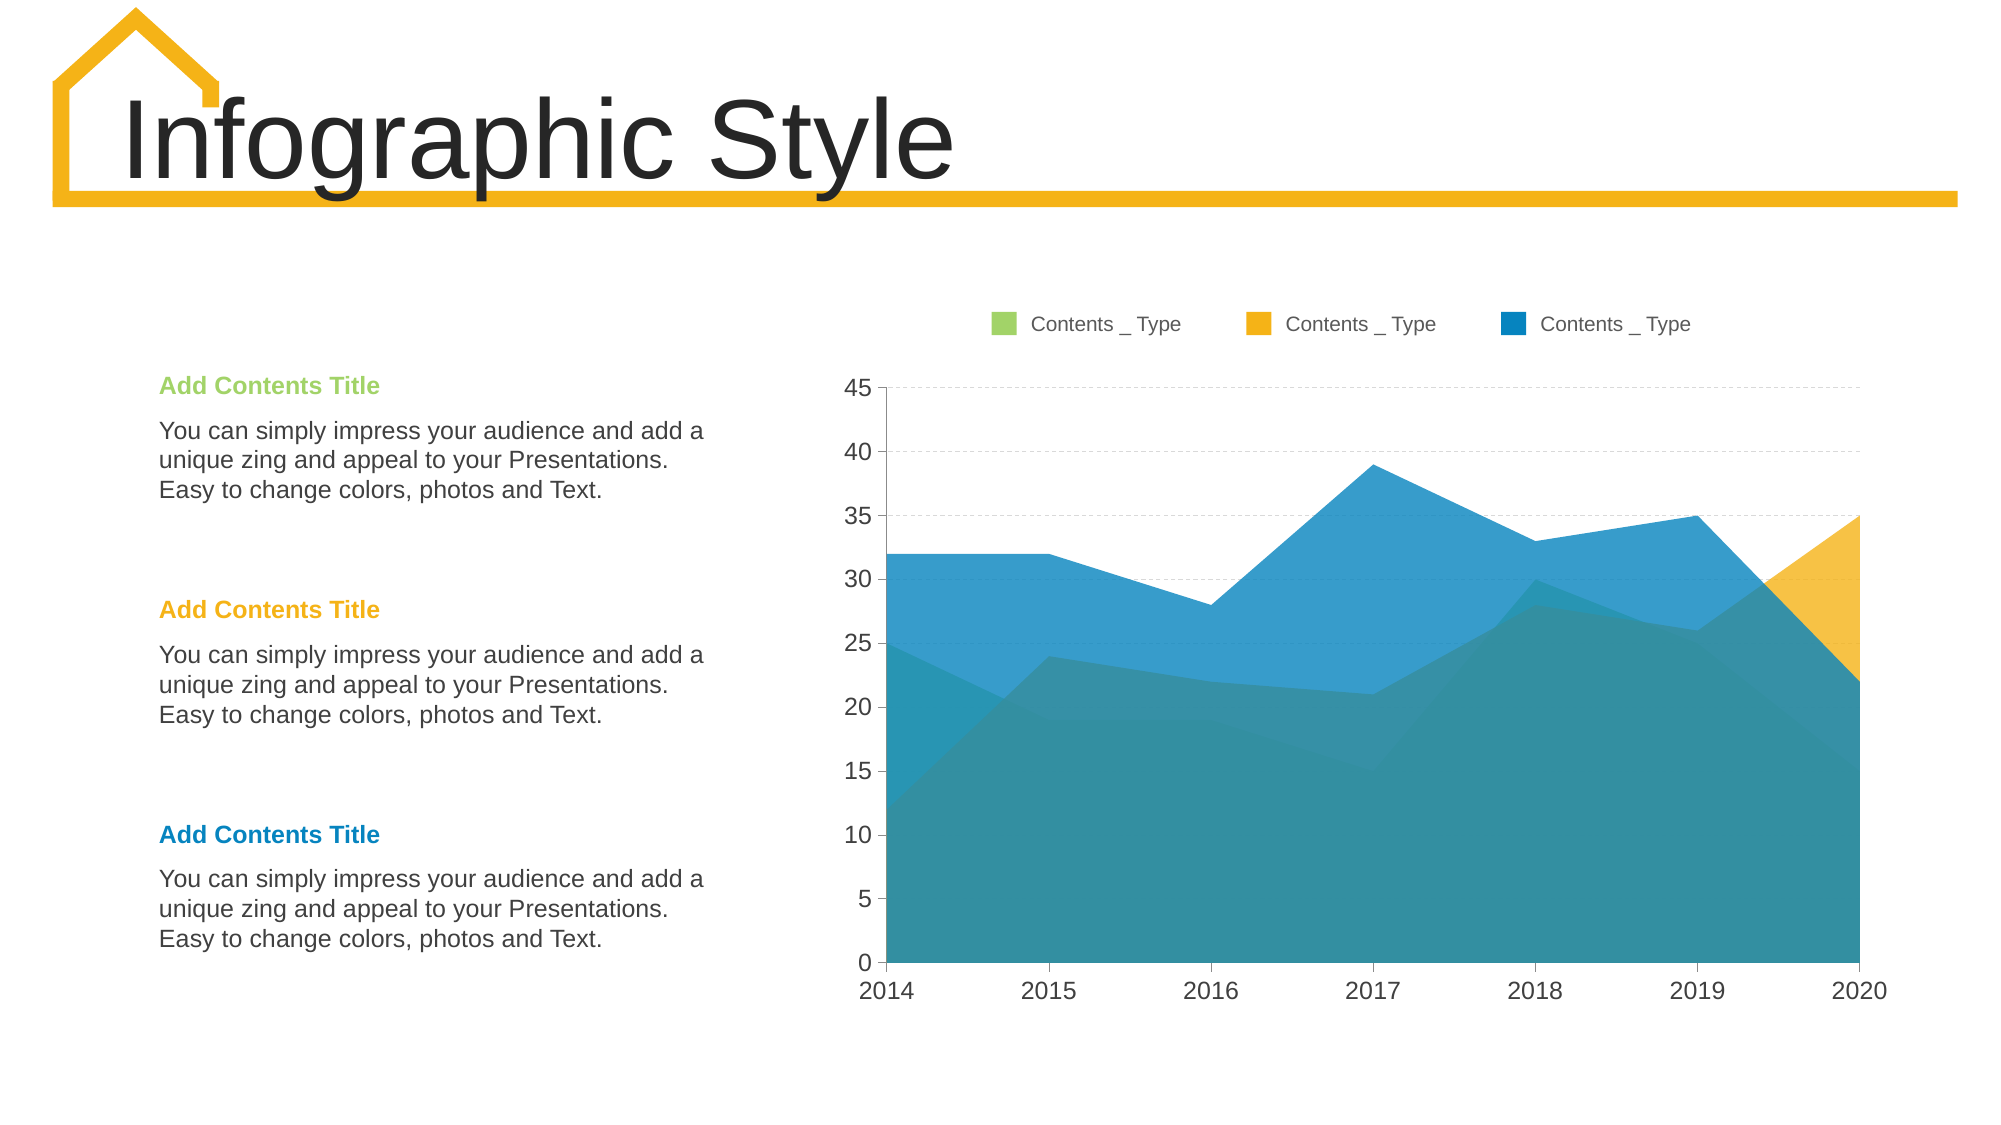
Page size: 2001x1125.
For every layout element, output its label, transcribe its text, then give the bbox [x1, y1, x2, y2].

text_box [991, 302, 1741, 344]
list Infographic Style [105, 82, 1952, 202]
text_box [144, 361, 729, 513]
chart [822, 361, 1910, 1018]
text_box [144, 586, 729, 738]
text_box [144, 810, 729, 962]
